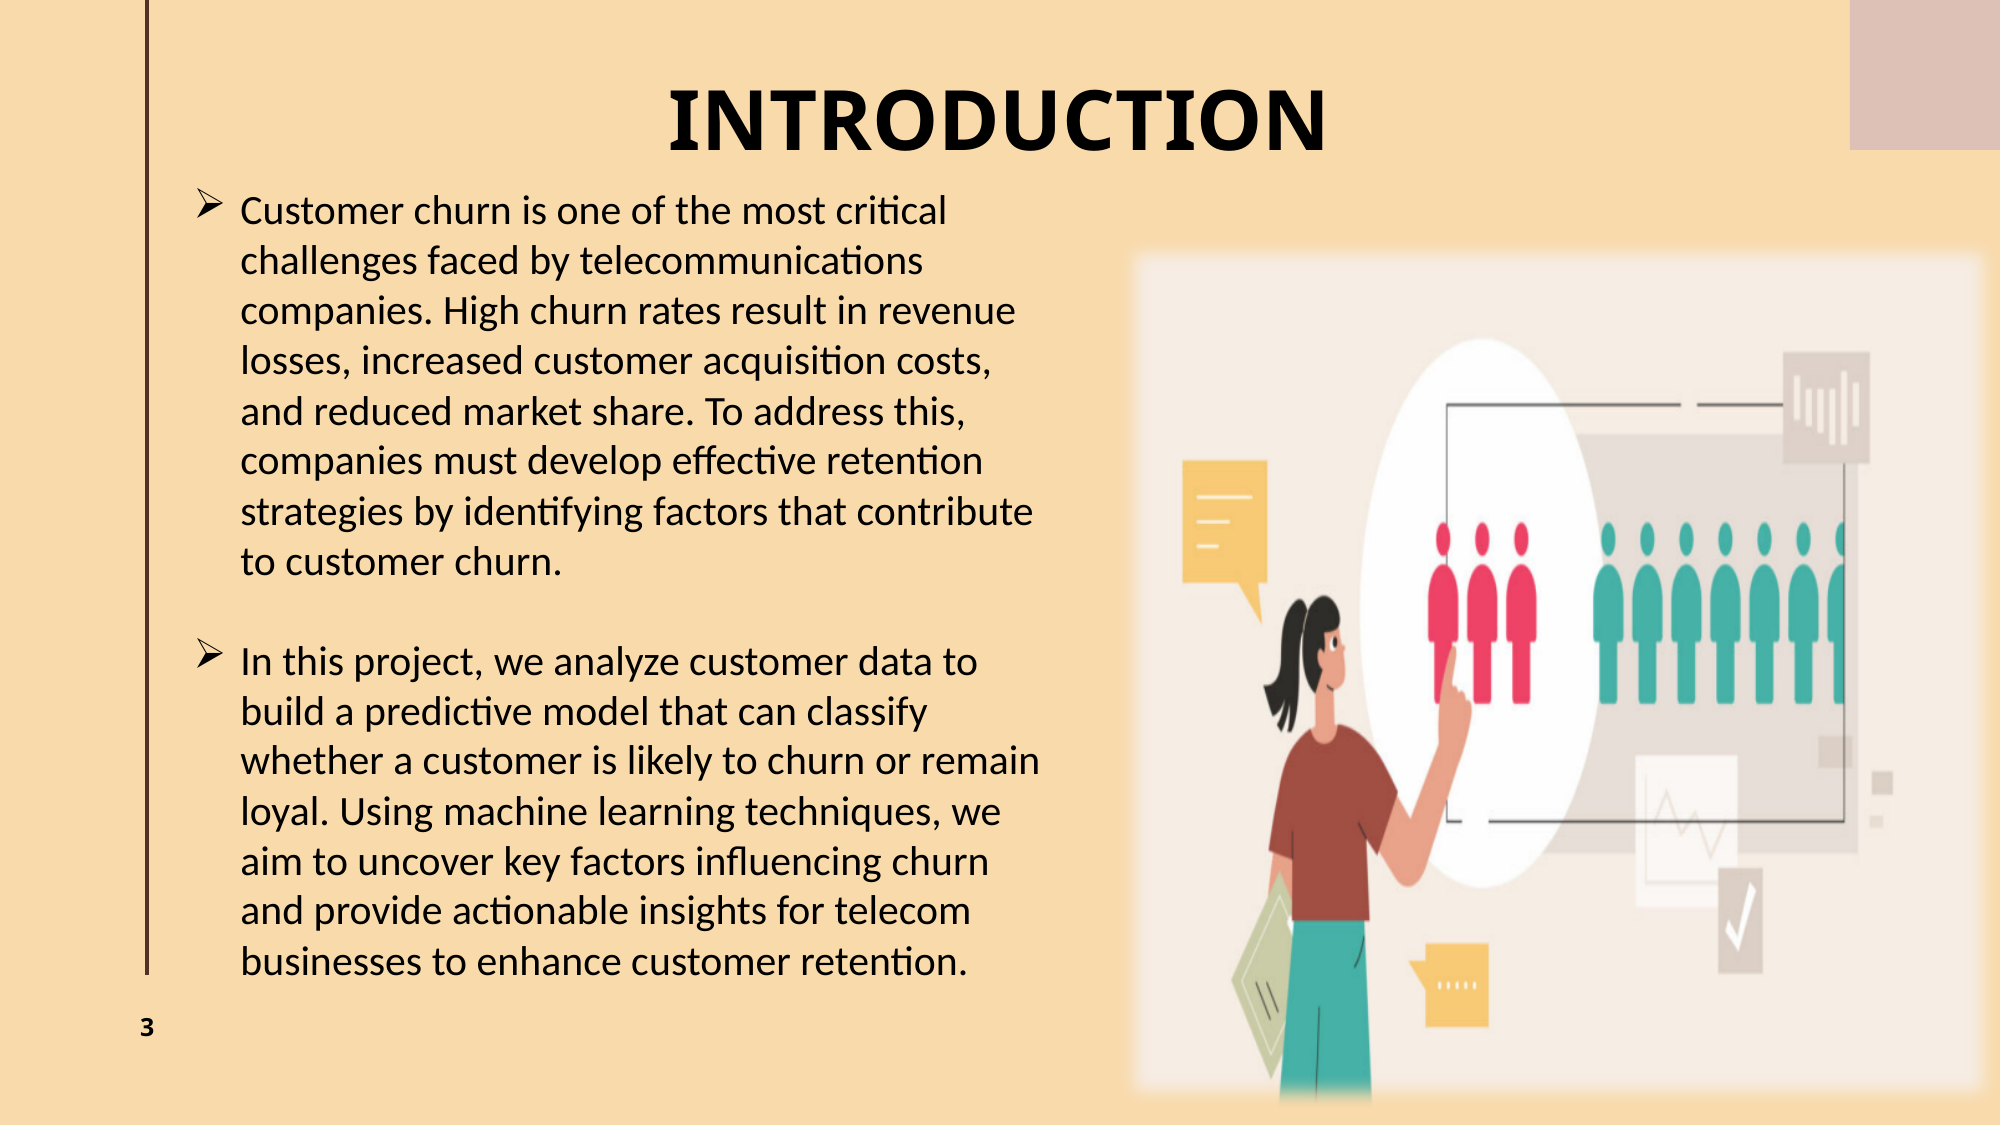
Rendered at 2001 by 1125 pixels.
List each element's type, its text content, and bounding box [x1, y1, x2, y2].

slide_number 3 [67, 975, 227, 1082]
text_box Customer churn is one of the most critical challenges faced by telecommunications companies. High churn rates result in revenue losses, increased customer acquisition costs, and reduced market share. To address this, companies must develop effective retention strategies by identifying factors that contribute to customer churn. In this project, we analyze customer data to build a predictive model that can classify whether a customer is likely to churn or remain loyal. Using machine learning techniques, we aim to uncover key factors influencing churn and provide actionable insights for telecom businesses to enhance customer retention. [178, 175, 1061, 991]
text_box INTRODUCTION [621, 59, 1379, 175]
picture [1117, 236, 2000, 1109]
